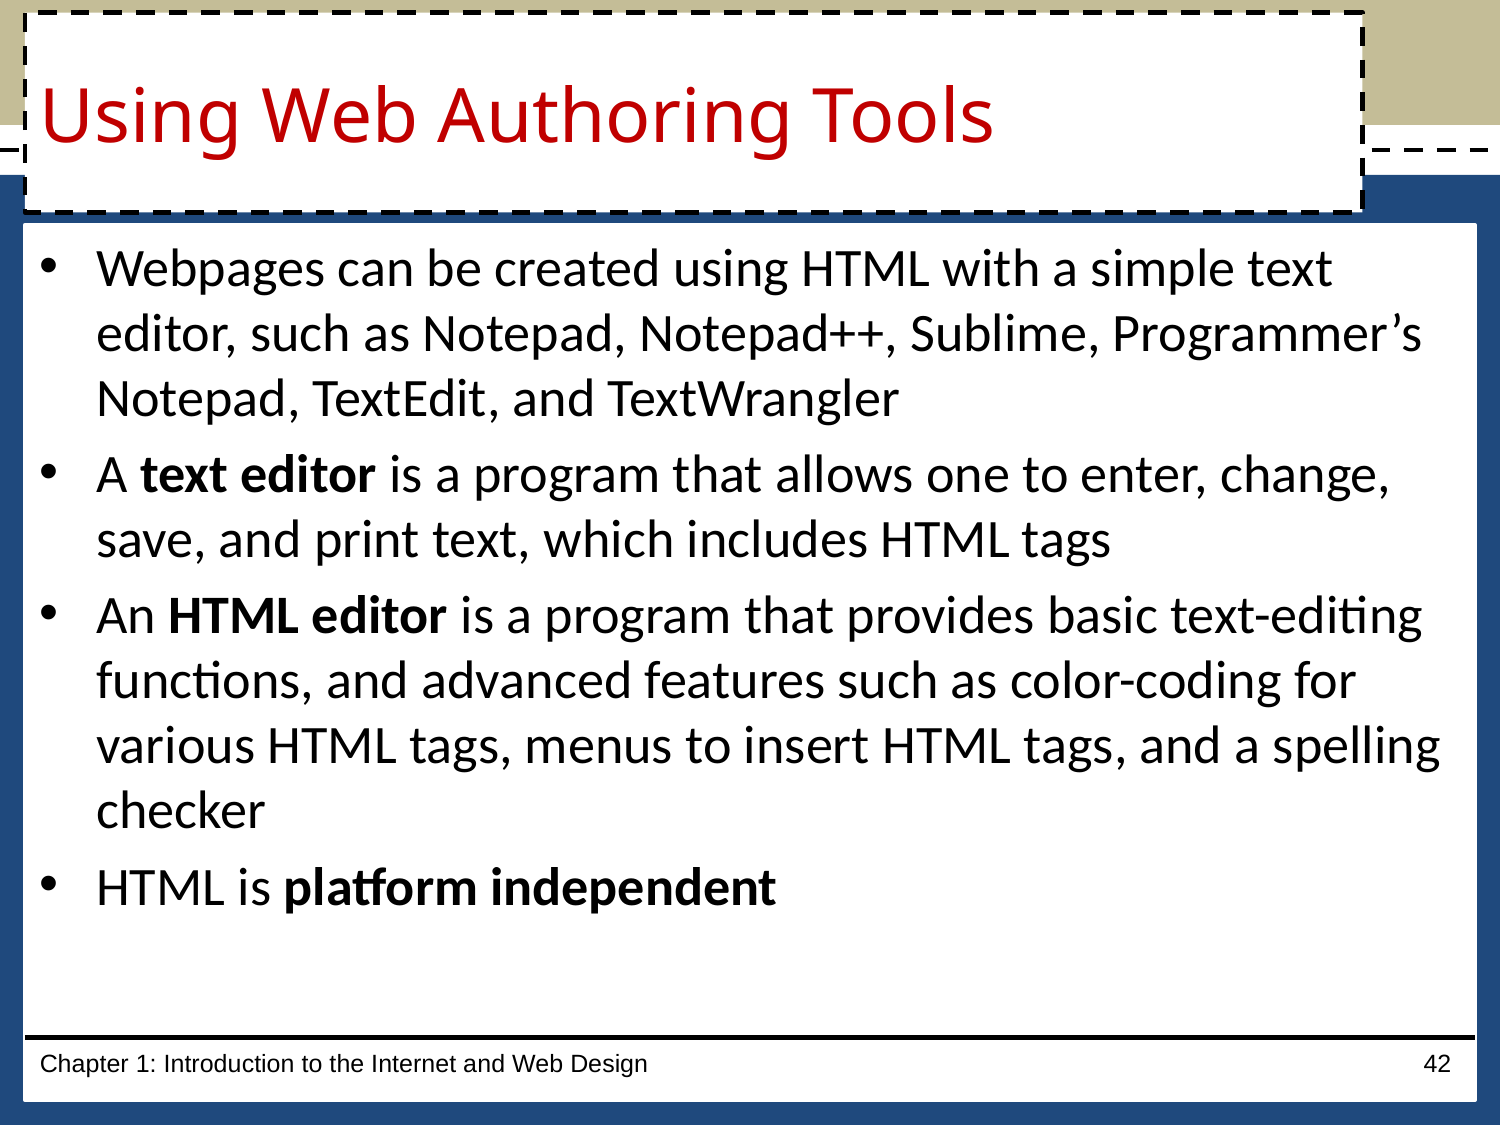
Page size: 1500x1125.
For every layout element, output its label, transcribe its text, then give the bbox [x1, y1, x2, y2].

list Webpages can be created using HTML with a simple text editor, such as Notepad, Notepad++, Sublime, Programmer’s Notepad, TextEdit, and TextWrangler A text editor is a program that allows one to enter, change, save, and print text, which includes HTML tags An HTML editor is a program that provides basic text-editing functions, and advanced features such as color-coding for various HTML tags, menus to insert HTML tags, and a spelling checker HTML is platform independent [24, 224, 1475, 1024]
footer Chapter 1: Introduction to the Internet and Web Design [24, 1040, 1400, 1100]
title Using Web Authoring Tools [23, 10, 1365, 215]
slide_number 42 [1400, 1040, 1475, 1100]
